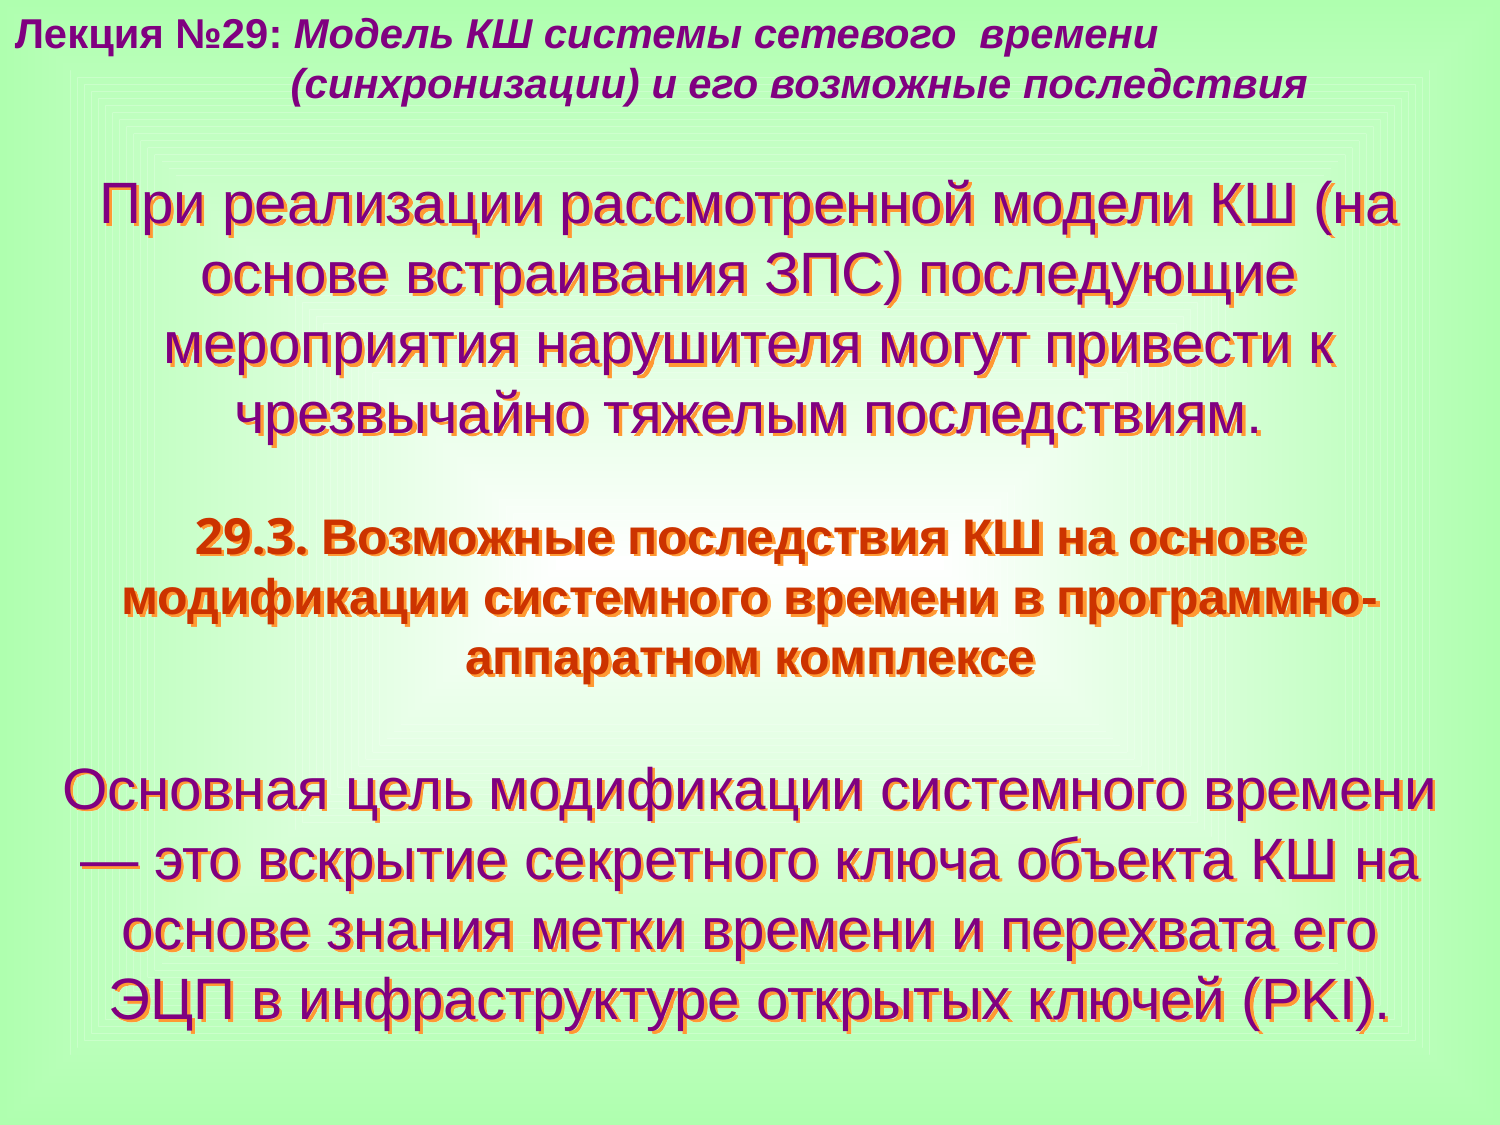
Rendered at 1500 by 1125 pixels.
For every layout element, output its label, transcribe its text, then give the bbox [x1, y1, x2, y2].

text_box При реализации рассмотренной модели КШ (на основе встраивания ЗПС) последующие мероприятия нарушителя могут привести к чрезвычайно тяжелым последствиям. [38, 158, 1459, 453]
text_box Лекция №29: Модель КШ системы сетевого времени (синхронизации) и его возможные последствия [0, 0, 1500, 115]
text_box 29.3. Возможные последствия КШ на основе модификации системного времени в программно-аппаратном комплексе [0, 496, 1500, 692]
text_box Основная цель модификации системного времени — это вскрытие секретного ключа объекта КШ на основе знания метки времени и перехвата его ЭЦП в инфраструктуре открытых ключей (PKI). [43, 743, 1457, 1039]
